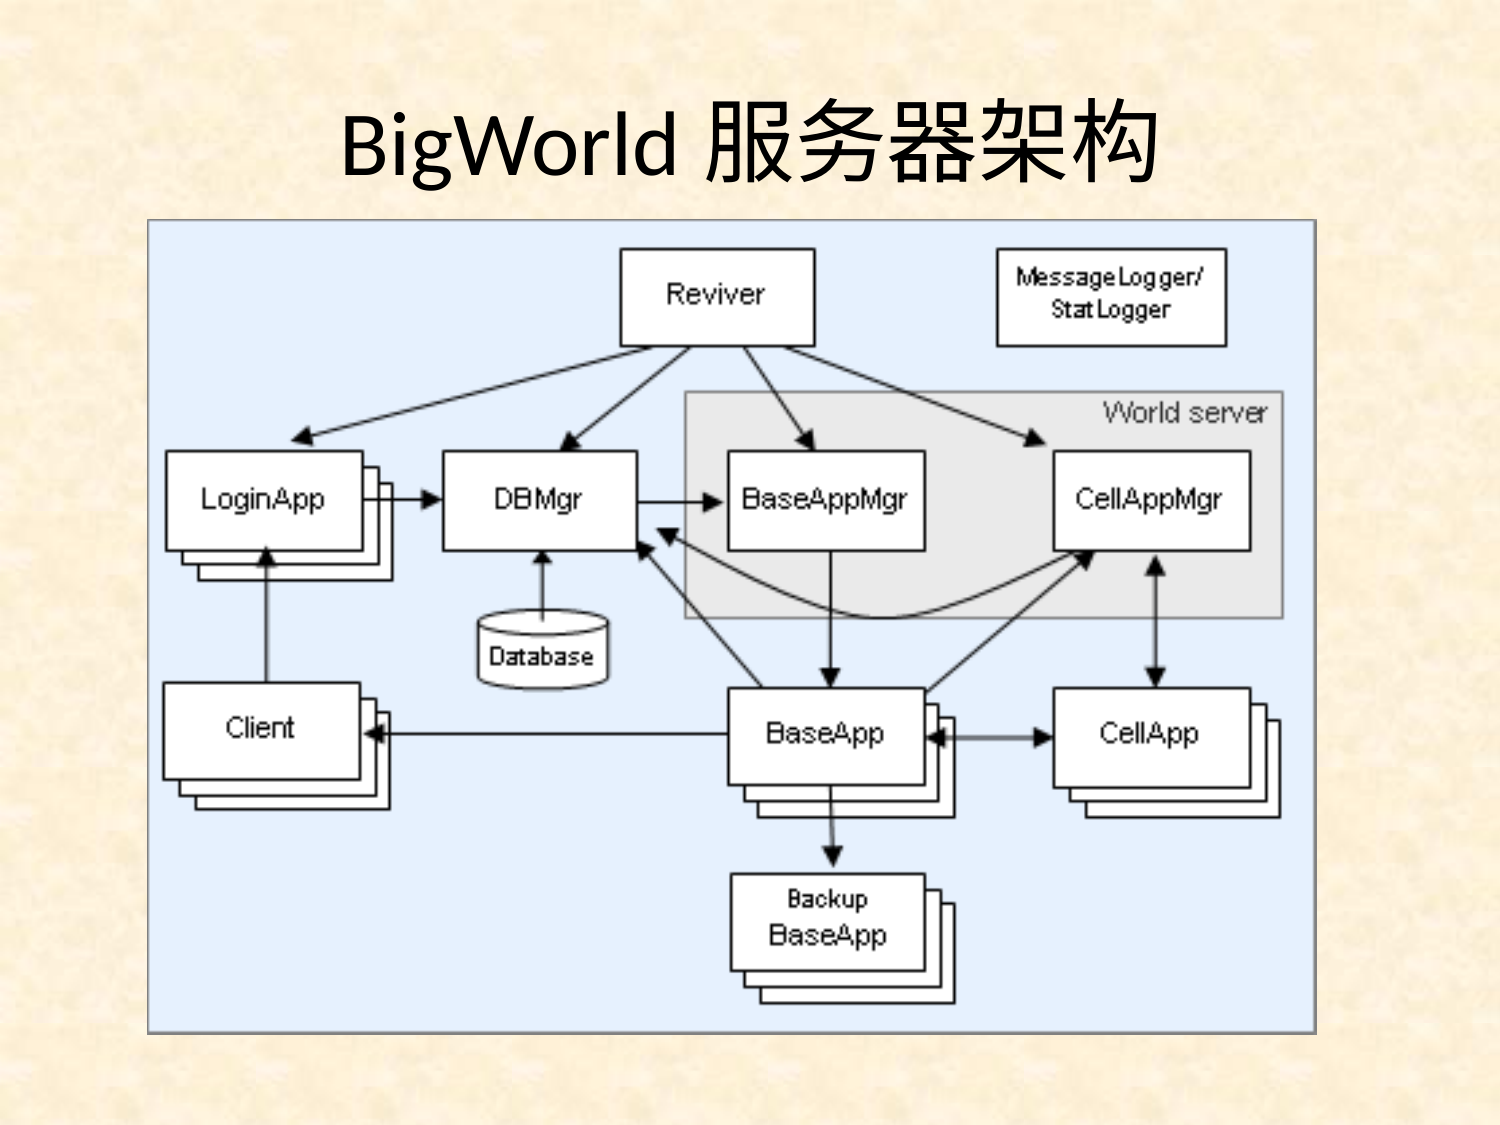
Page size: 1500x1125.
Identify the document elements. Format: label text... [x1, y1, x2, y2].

picture [0, 0, 1500, 1125]
title BigWorld服务器架构 [76, 45, 1425, 233]
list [147, 219, 1318, 1035]
